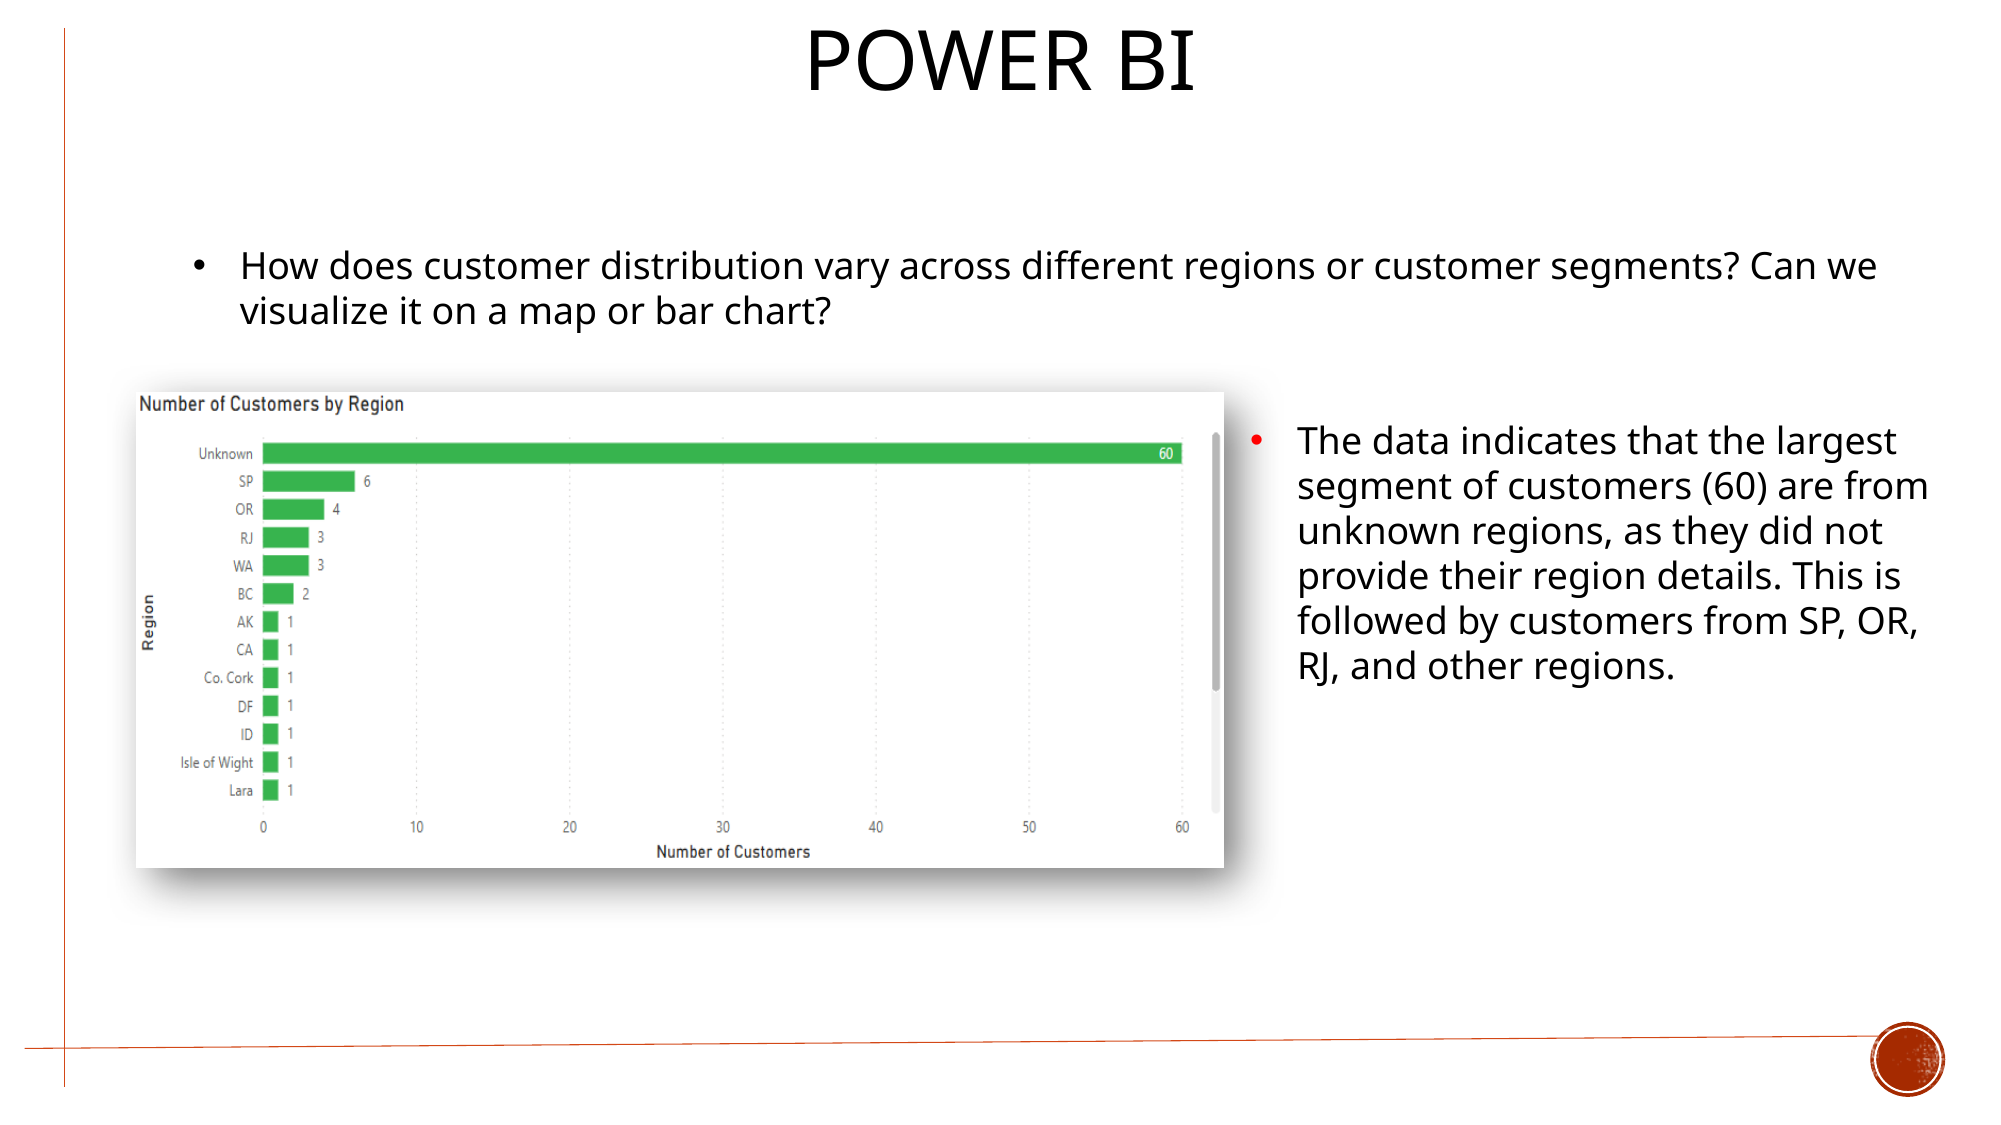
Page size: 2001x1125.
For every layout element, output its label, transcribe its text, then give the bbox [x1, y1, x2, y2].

text_box The data indicates that the largest segment of customers (60) are from unknown regions, as they did not provide their region details. This is followed by customers from SP, OR, RJ, and other regions. [1235, 409, 1955, 695]
picture [136, 392, 1224, 868]
text_box How does customer distribution vary across different regions or customer segments? Can we visualize it on a map or bar chart? [178, 234, 1904, 340]
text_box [25, 1036, 1880, 1049]
text_box POWER BI [628, 0, 1372, 215]
